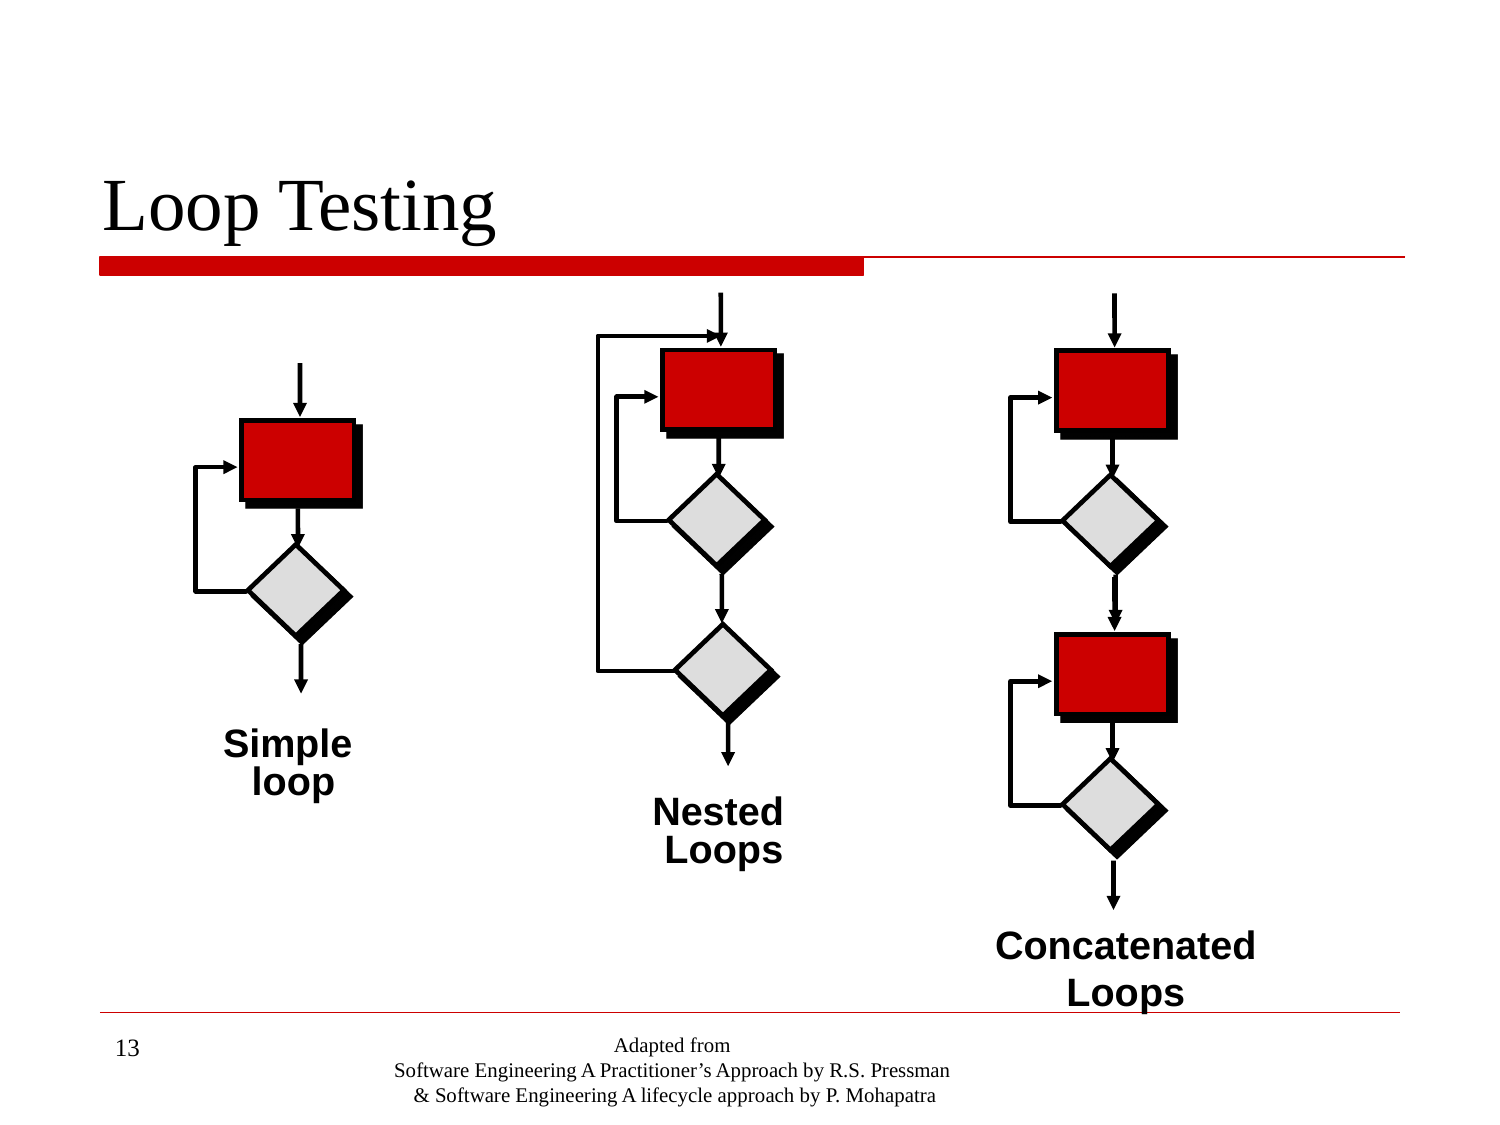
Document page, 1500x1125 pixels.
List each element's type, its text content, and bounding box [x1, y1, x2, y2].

text_box [597, 329, 721, 672]
text_box [676, 624, 771, 716]
text_box [712, 438, 725, 478]
text_box [1107, 860, 1120, 910]
text_box [721, 716, 735, 767]
text_box [709, 350, 775, 430]
text_box Nested Loops [637, 788, 811, 879]
text_box Concatenated Loops [974, 912, 1278, 1022]
text_box [241, 420, 355, 500]
text_box [195, 460, 246, 592]
text_box [1106, 722, 1119, 763]
text_box [1106, 438, 1119, 479]
text_box [1010, 675, 1061, 806]
text_box [693, 474, 765, 566]
text_box [1108, 577, 1121, 631]
text_box [1062, 475, 1159, 567]
text_box [293, 363, 307, 417]
text_box [1115, 574, 1122, 618]
slide_number 13 [99, 1024, 425, 1103]
text_box [294, 644, 308, 694]
footer Adapted from Software Engineering A Practitioner’s Approach by R.S. Pressman & Software Engineering A lifecycle approach by P. Mohapatra [362, 1024, 988, 1088]
text_box Simple loop [208, 719, 379, 810]
title Loop Testing [87, 149, 1013, 251]
text_box [1010, 391, 1061, 523]
text_box [1108, 293, 1121, 348]
text_box [1062, 758, 1159, 850]
text_box [1056, 634, 1169, 714]
text_box [291, 508, 305, 549]
text_box [715, 573, 729, 624]
text_box [1056, 350, 1169, 431]
text_box [719, 292, 728, 347]
text_box [247, 545, 344, 636]
